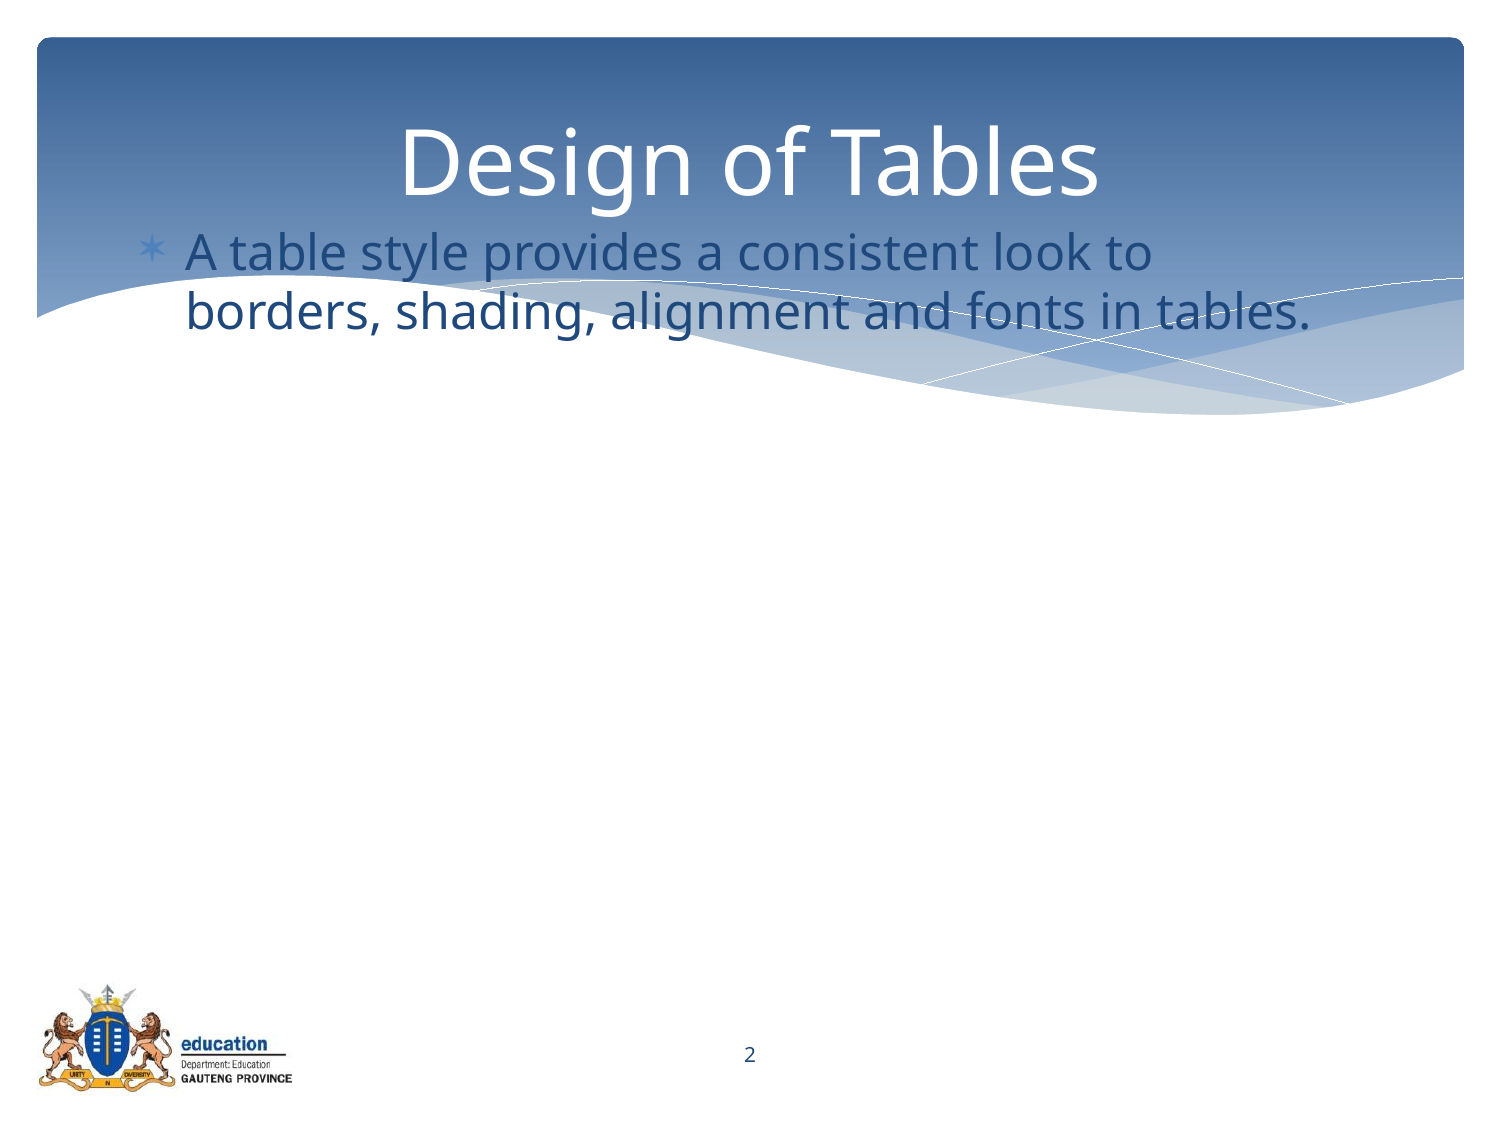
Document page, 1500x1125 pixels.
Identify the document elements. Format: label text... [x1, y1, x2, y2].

list A table style provides a consistent look to borders, shading, alignment and fonts in tables. [125, 261, 1363, 400]
picture [37, 983, 300, 1100]
slide_number 2 [654, 1025, 846, 1086]
title Design of Tables [75, 55, 1425, 261]
